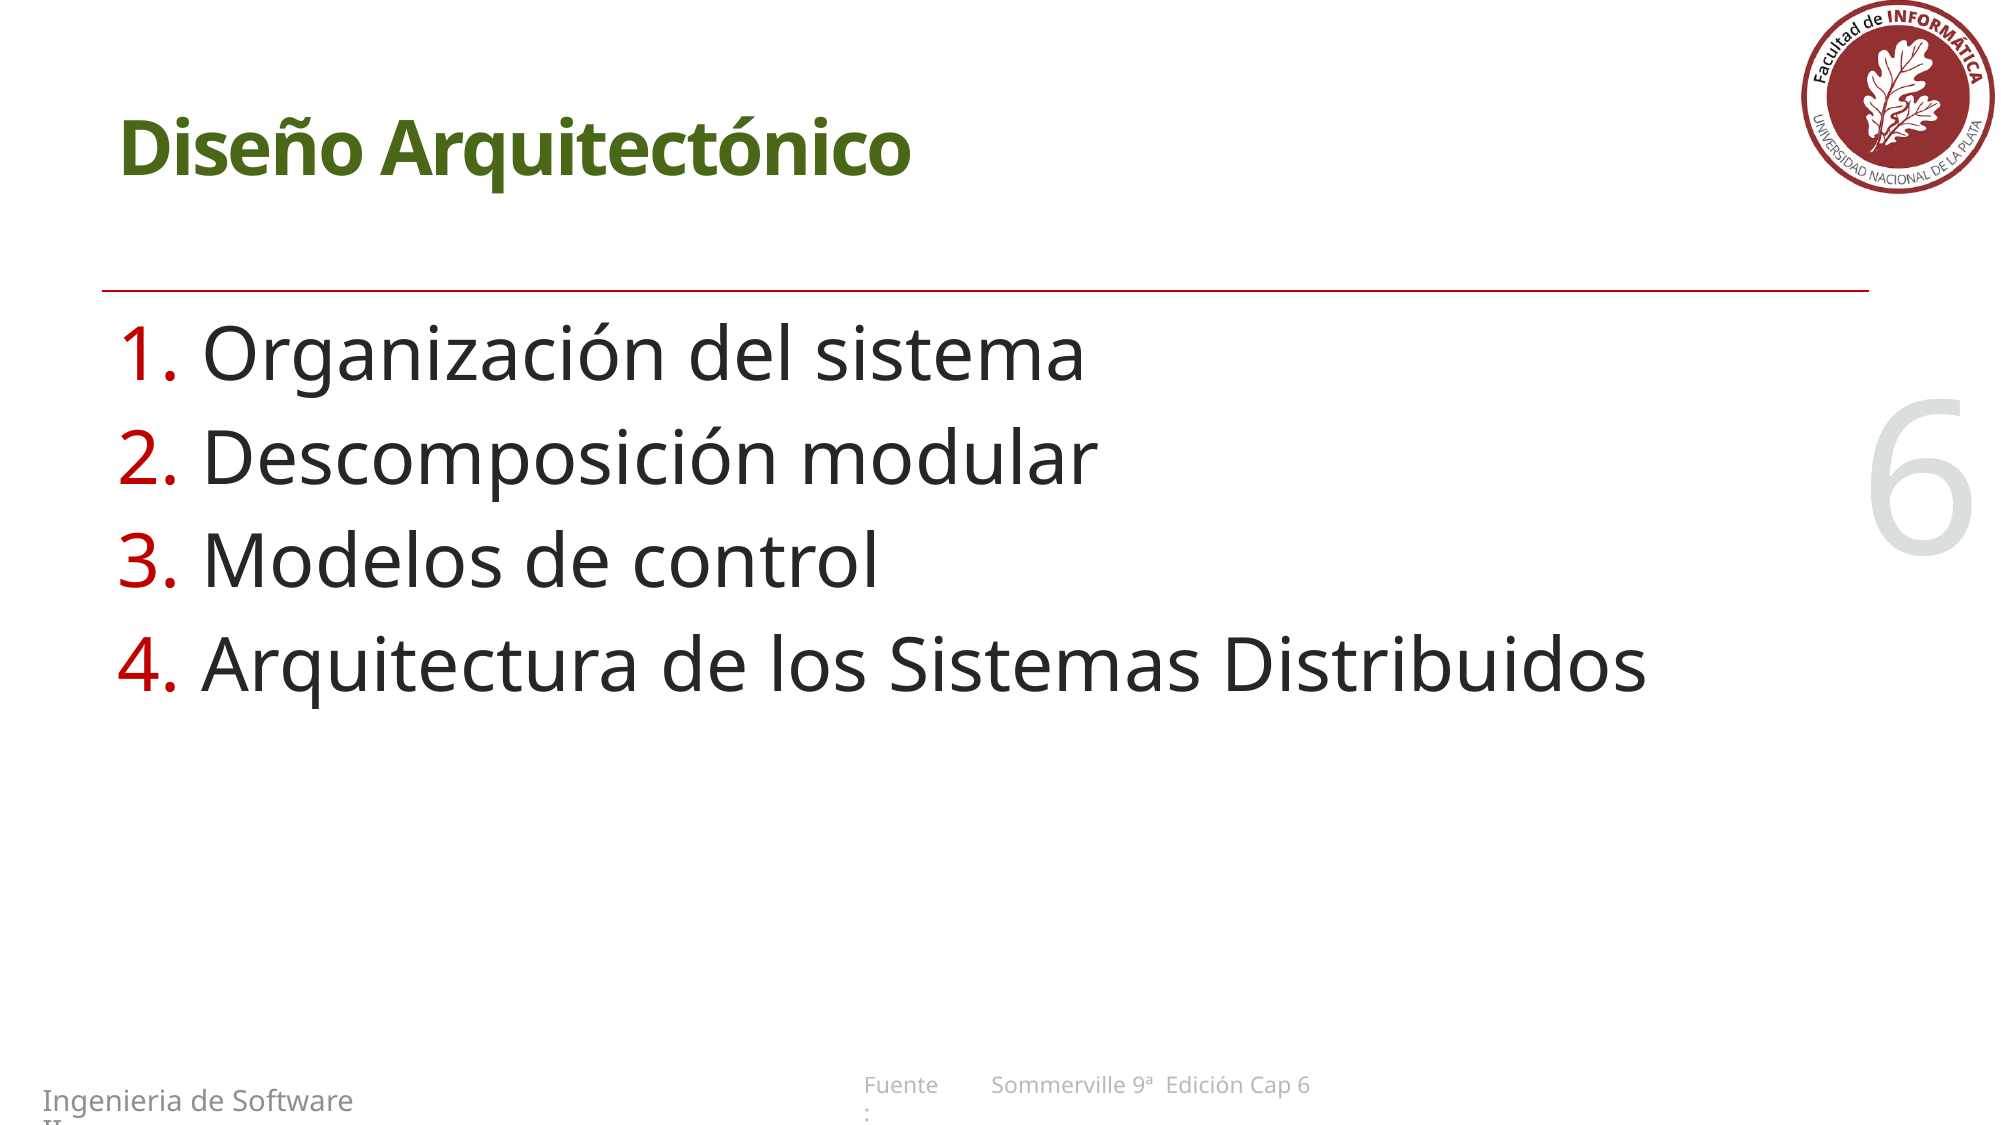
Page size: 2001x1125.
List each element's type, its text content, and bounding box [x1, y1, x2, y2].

footer Ingenieria de Software II [27, 1075, 382, 1111]
title Diseño Arquitectónico [102, 105, 1747, 291]
list Sommerville 9ª Edición Cap 6 [976, 1067, 1332, 1118]
list Organización del sistema Descomposición modular Modelos de control Arquitectura de los Sistemas Distribuidos [102, 312, 1709, 1047]
picture [1801, 0, 2000, 195]
slide_number 6 [1709, 467, 1998, 640]
